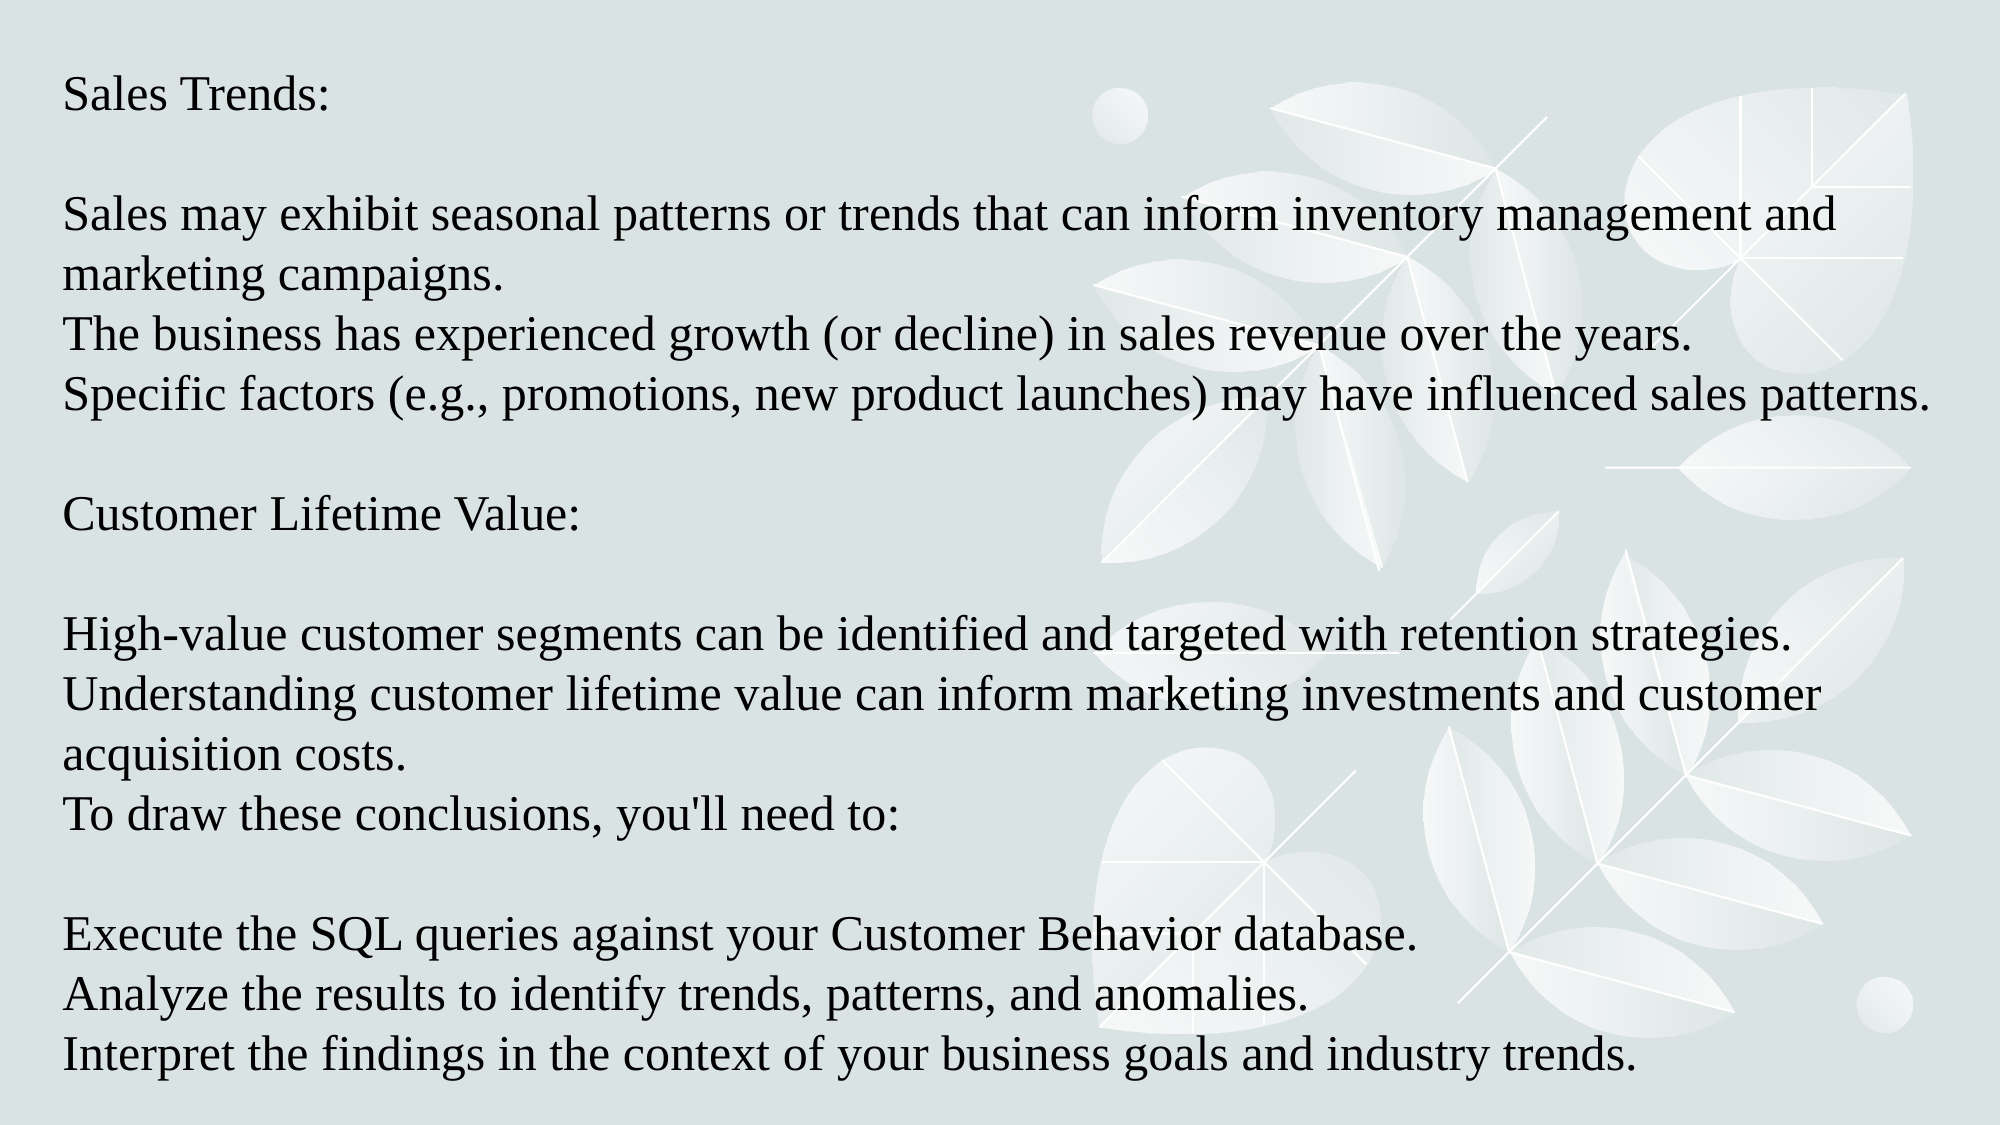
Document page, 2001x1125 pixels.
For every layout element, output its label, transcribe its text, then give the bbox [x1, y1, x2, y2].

text_box Sales Trends: Sales may exhibit seasonal patterns or trends that can inform inventory management and marketing campaigns. The business has experienced growth (or decline) in sales revenue over the years. Specific factors (e.g., promotions, new product launches) may have influenced sales patterns. Customer Lifetime Value: High-value customer segments can be identified and targeted with retention strategies. Understanding customer lifetime value can inform marketing investments and customer acquisition costs. To draw these conclusions, you'll need to: Execute the SQL queries against your Customer Behavior database. Analyze the results to identify trends, patterns, and anomalies. Interpret the findings in the context of your business goals and industry trends. [47, 52, 1949, 1125]
